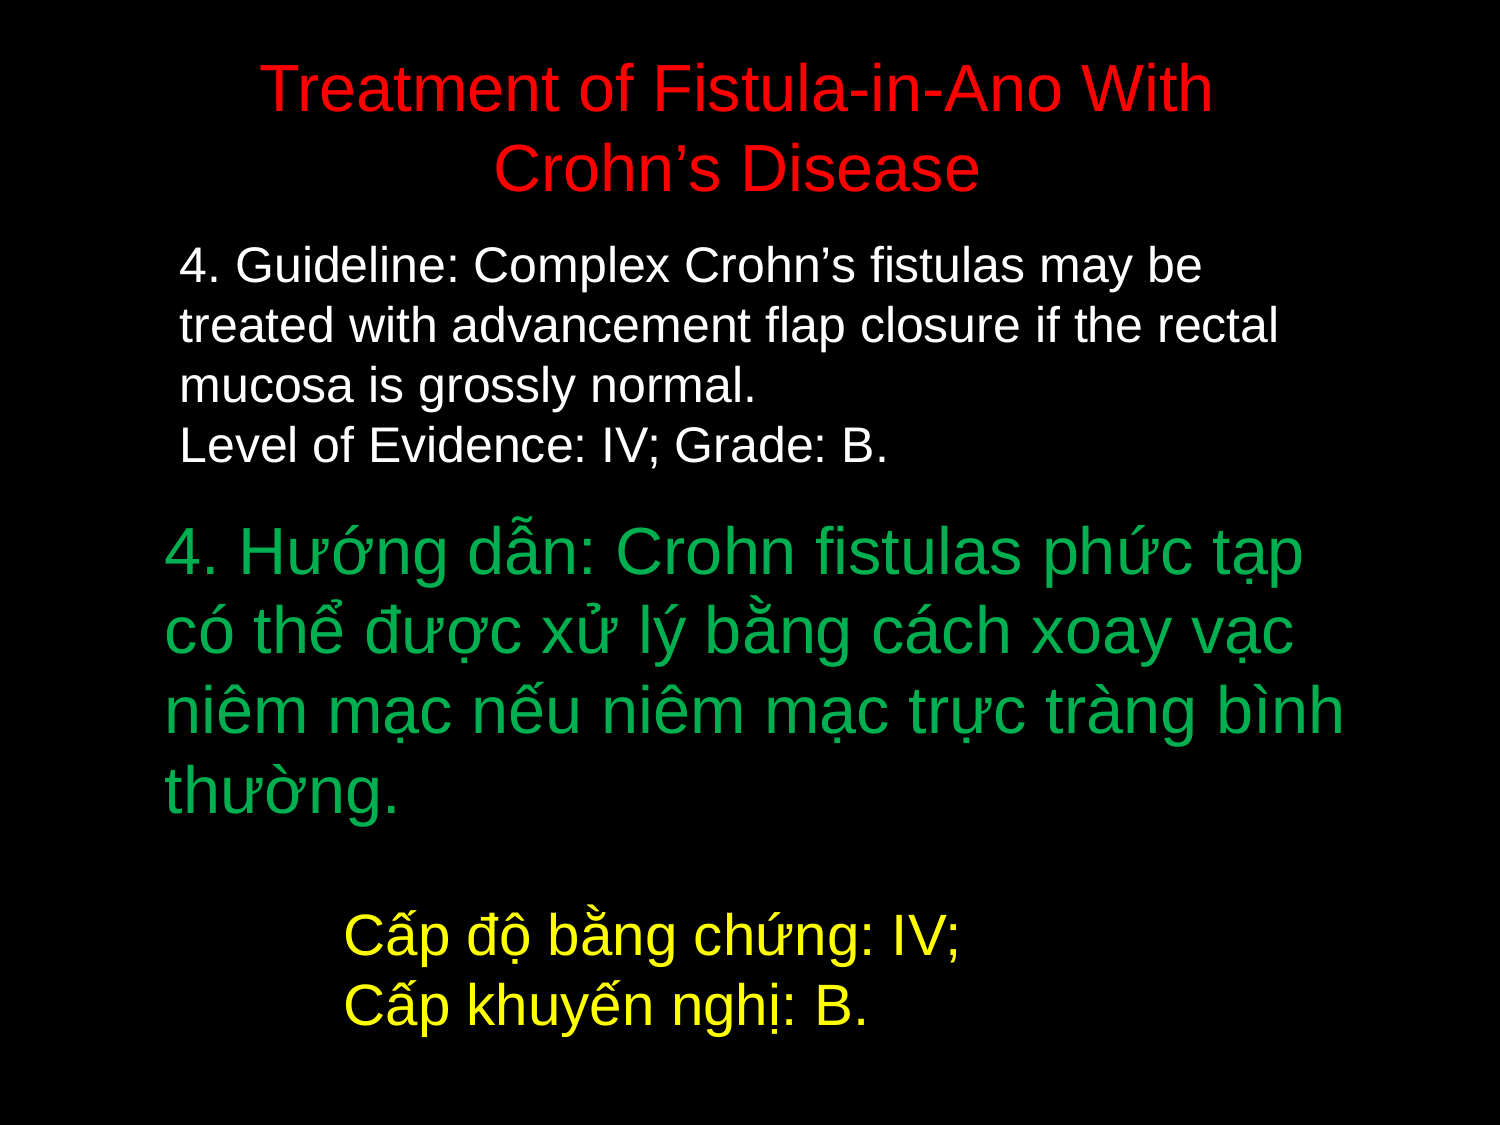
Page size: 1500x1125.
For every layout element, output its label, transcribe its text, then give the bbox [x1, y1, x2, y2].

text_box 4. Guideline: Complex Crohn’s fistulas may be treated with advancement flap closure if the rectal mucosa is grossly normal. Level of Evidence: IV; Grade: B. [165, 224, 1388, 480]
text_box 4. Hướng dẫn: Crohn fistulas phức tạp có thể được xử lý bằng cách xoay vạc niêm mạc nếu niêm mạc trực tràng bình thường. Cấp độ bằng chứng: IV; Cấp khuyến nghị: B. [149, 500, 1370, 1045]
text_box Treatment of Fistula-in-Ano With Crohn’s Disease [187, 37, 1288, 213]
